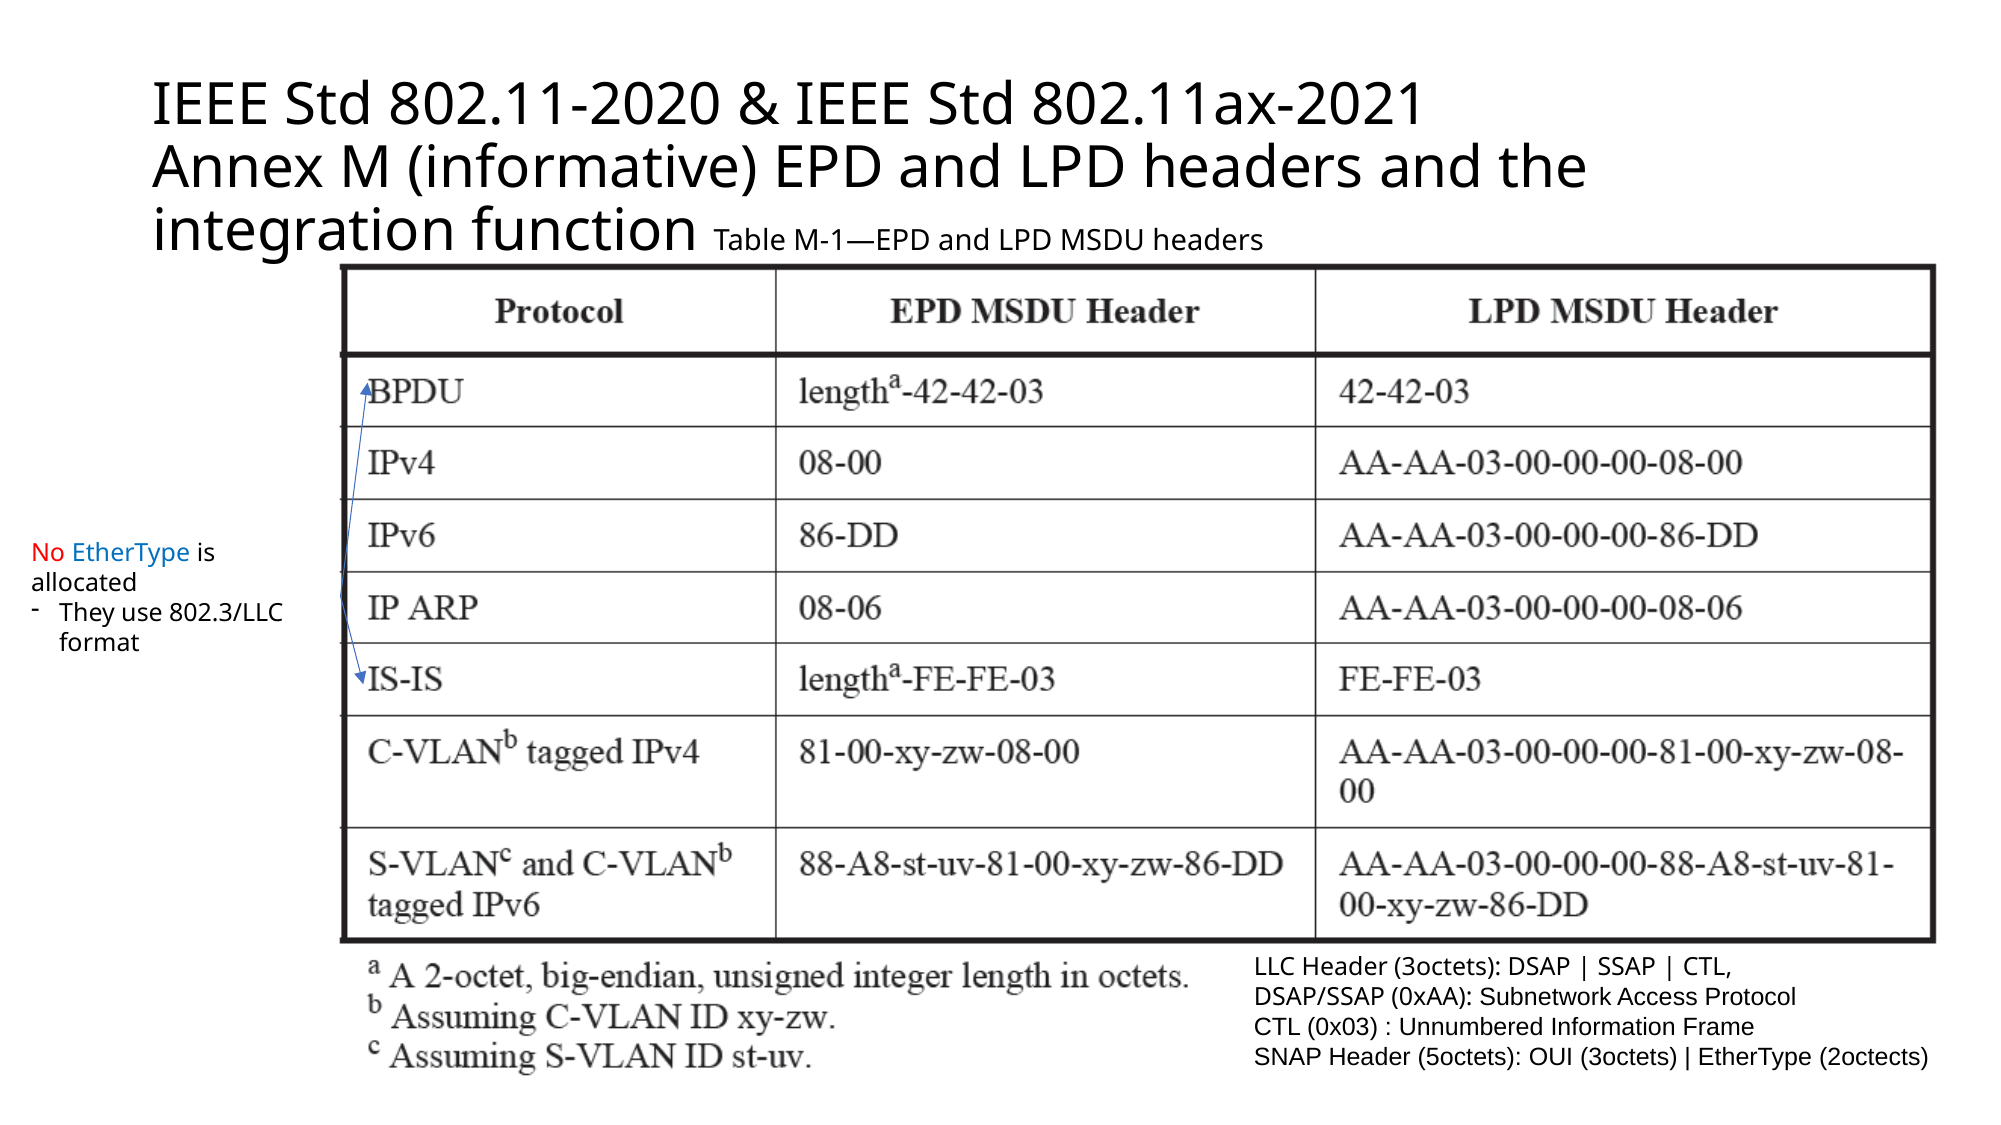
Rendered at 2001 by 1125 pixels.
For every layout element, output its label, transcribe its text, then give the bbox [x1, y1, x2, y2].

picture [328, 252, 1962, 1083]
text_box No EtherType is allocated They use 802.3/LLC format [16, 528, 328, 664]
title IEEE Std 802.11-2020 & IEEE Std 802.11ax-2021 Annex M (informative) EPD and LPD headers and the integration function [137, 59, 1863, 278]
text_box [340, 382, 368, 582]
text_box Table M-1—EPD and LPD MSDU headers [698, 214, 1298, 252]
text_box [340, 581, 364, 685]
